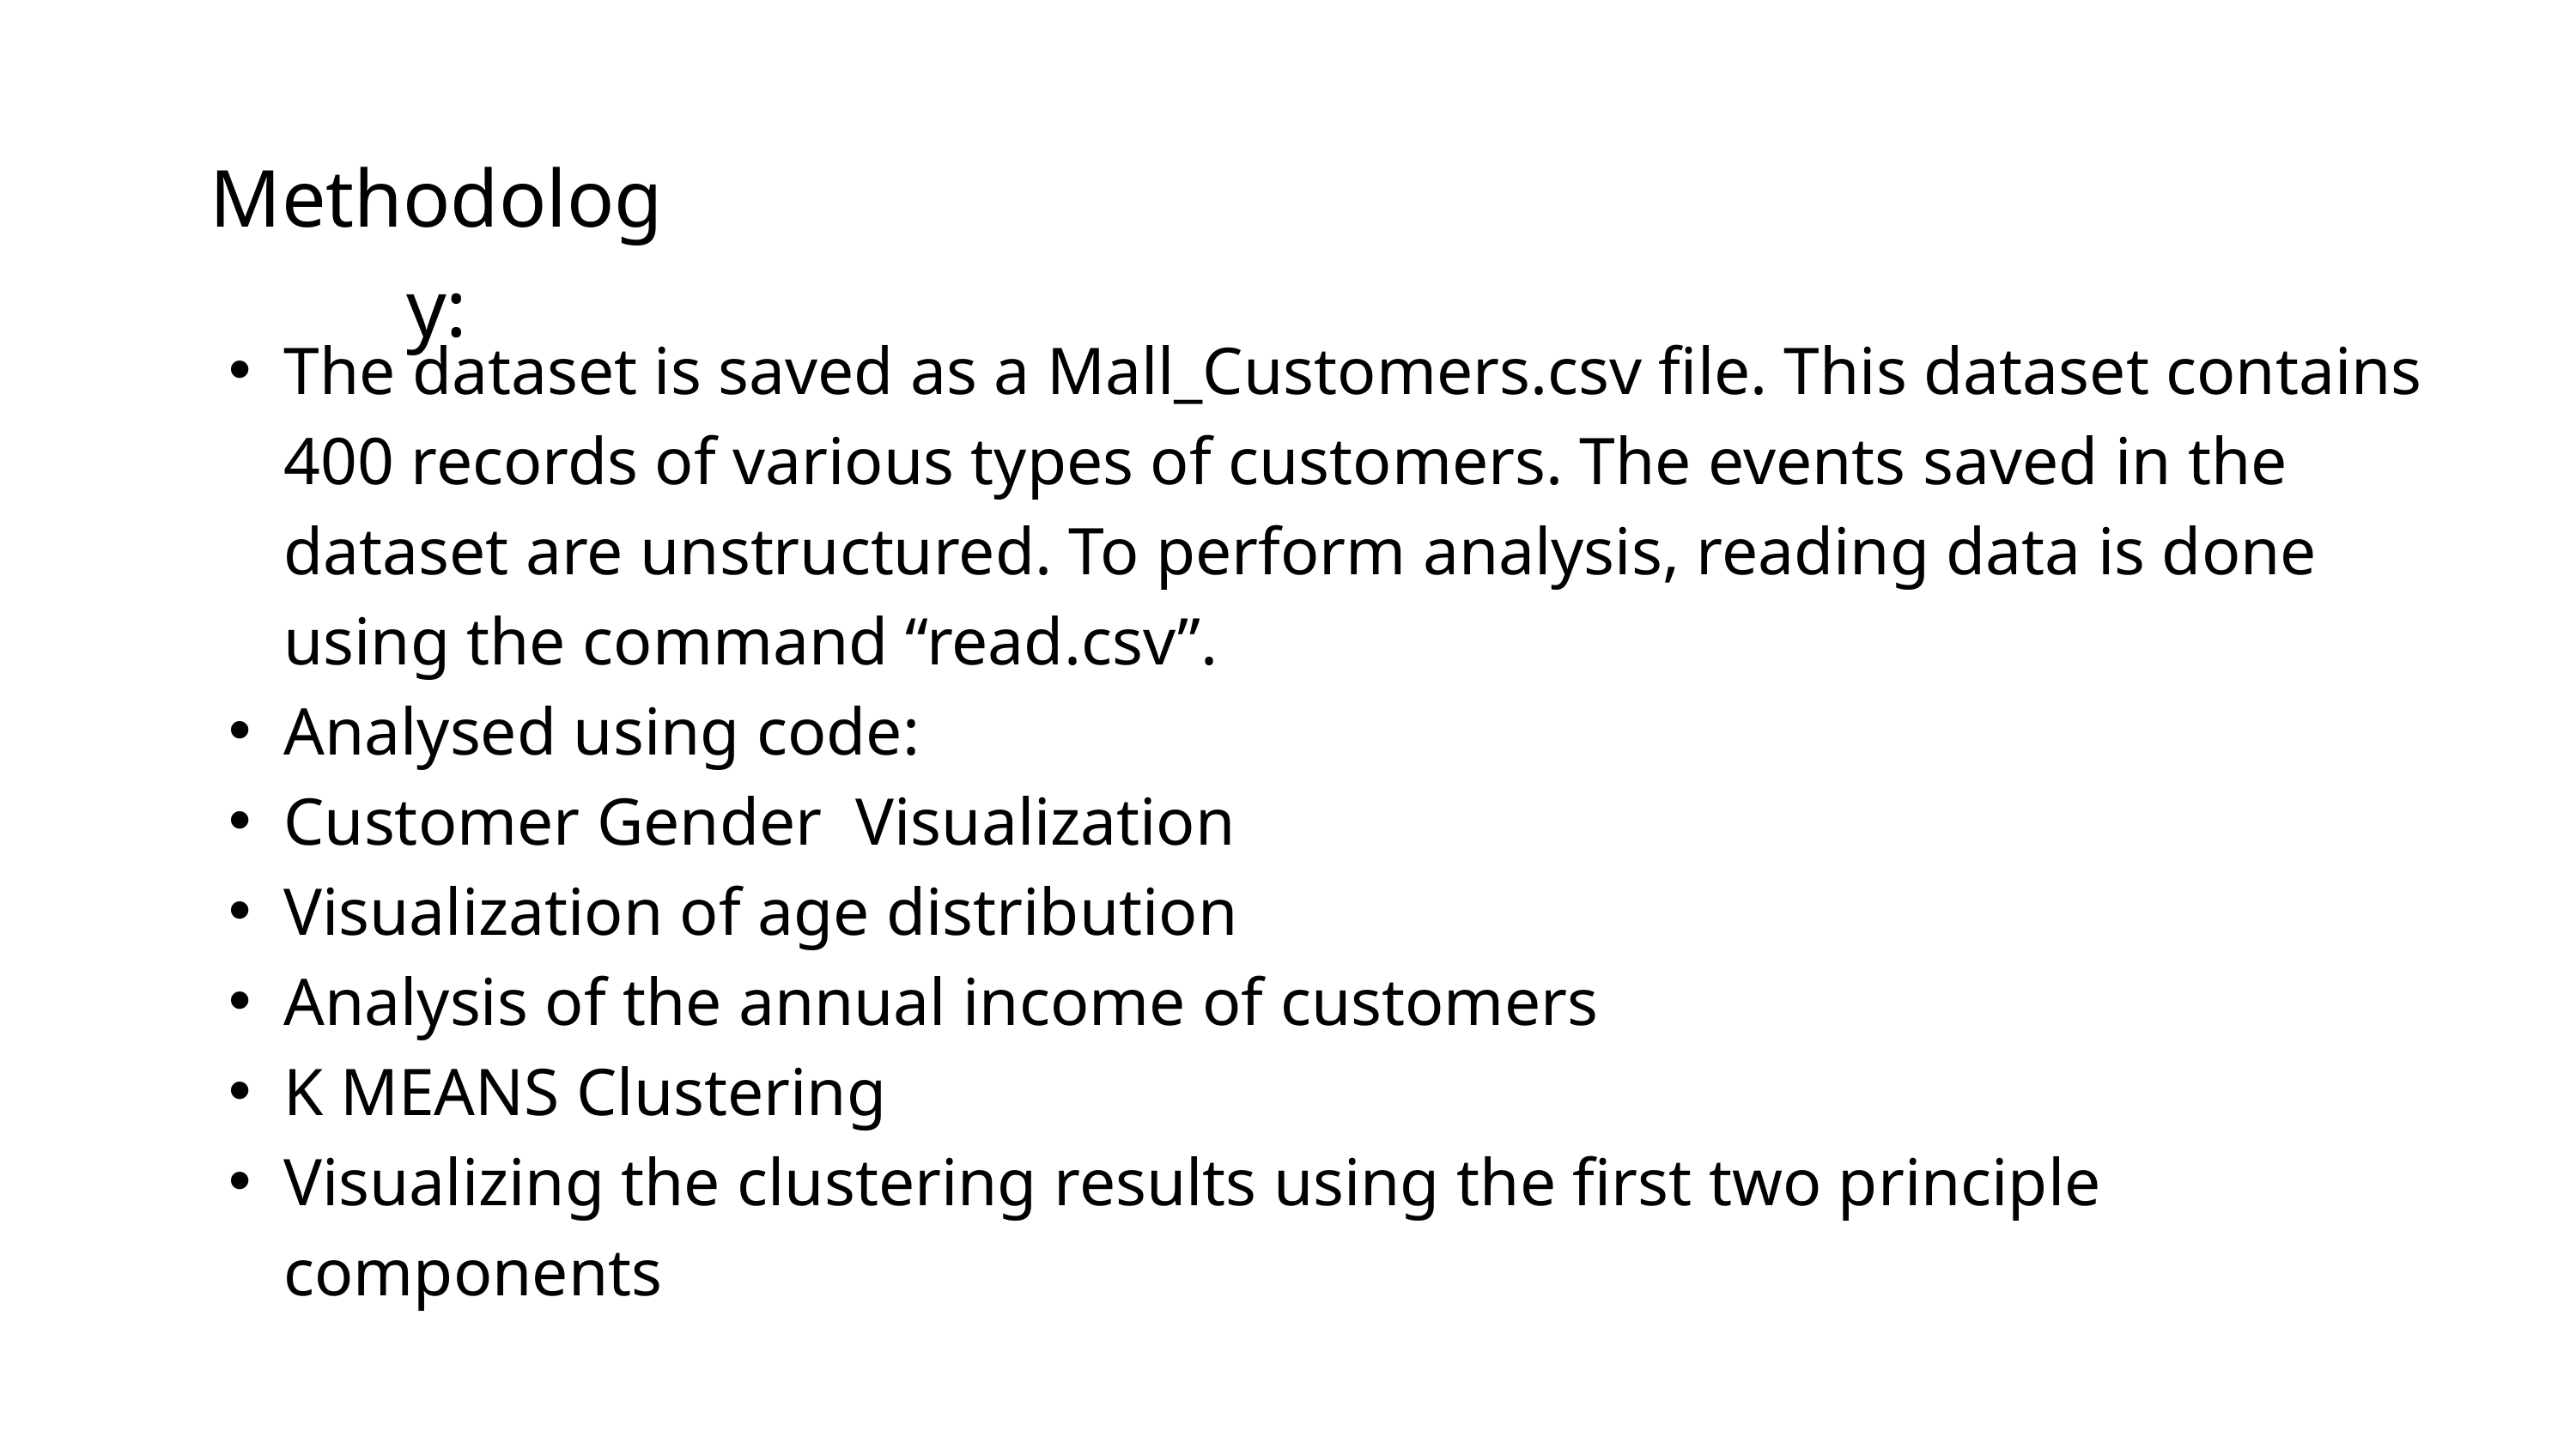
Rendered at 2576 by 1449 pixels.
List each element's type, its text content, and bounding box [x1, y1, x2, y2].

text_box Methodology: [203, 132, 671, 317]
text_box The dataset is saved as a Mall_Customers.csv file. This dataset contains 400 records of various types of customers. The events saved in the dataset are unstructured. To perform analysis, reading data is done using the command “read.csv”. Analysed using code: Customer Gender Visualization Visualization of age distribution Analysis of the annual income of customers K MEANS Clustering Visualizing the clustering results using the first two principle components [173, 317, 2432, 1399]
